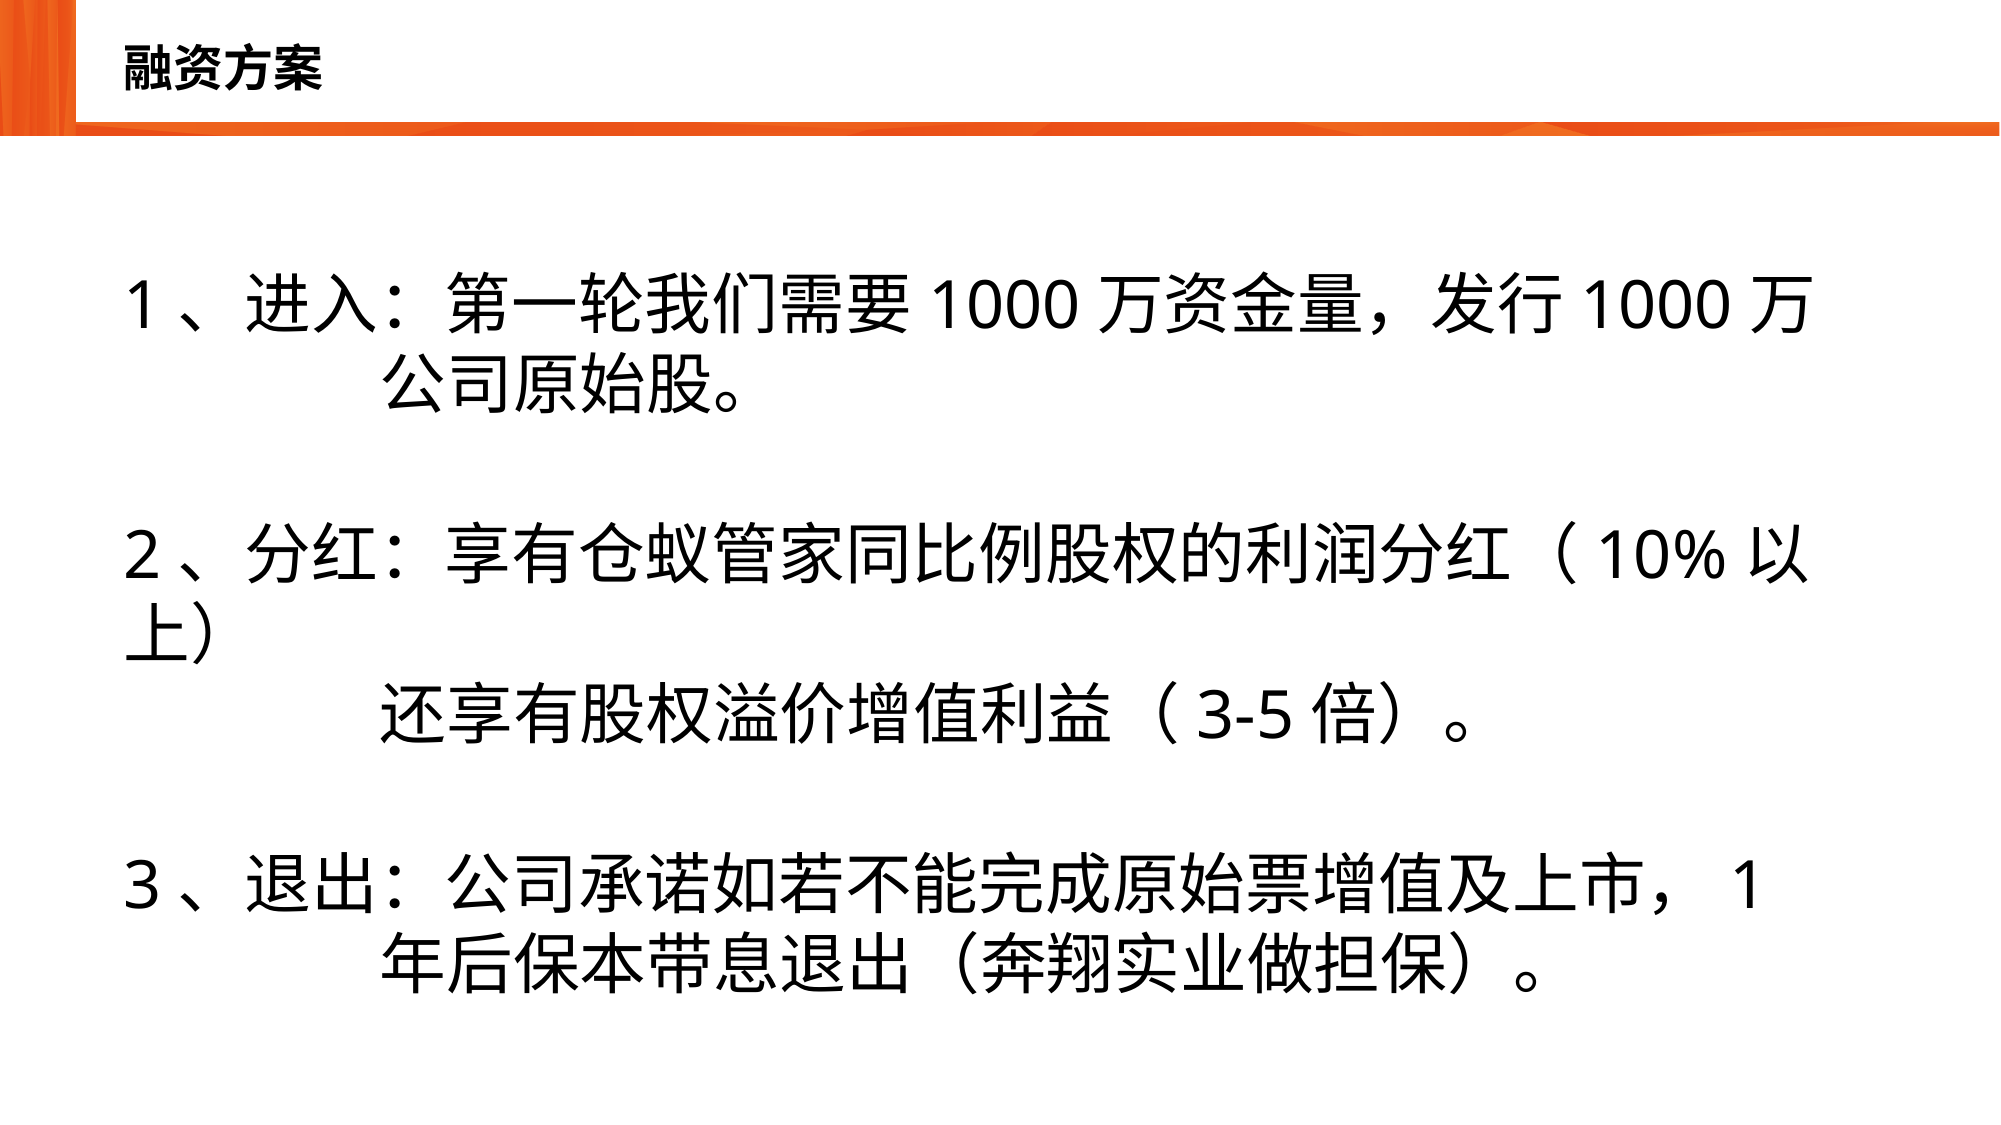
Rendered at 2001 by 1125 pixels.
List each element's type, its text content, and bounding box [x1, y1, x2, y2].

text_box 1、进入：第一轮我们需要1000万资金量，发行1000万 公司原始股。 2、分红：享有仓蚁管家同比例股权的利润分红（10%以上） 还享有股权溢价增值利益（3-5倍）。 3、退出：公司承诺如若不能完成原始票增值及上市，1 年后保本带息退出（奔翔实业做担保）。 [108, 254, 1936, 1010]
text_box 融资方案 [108, 28, 527, 104]
picture [0, 0, 2000, 136]
